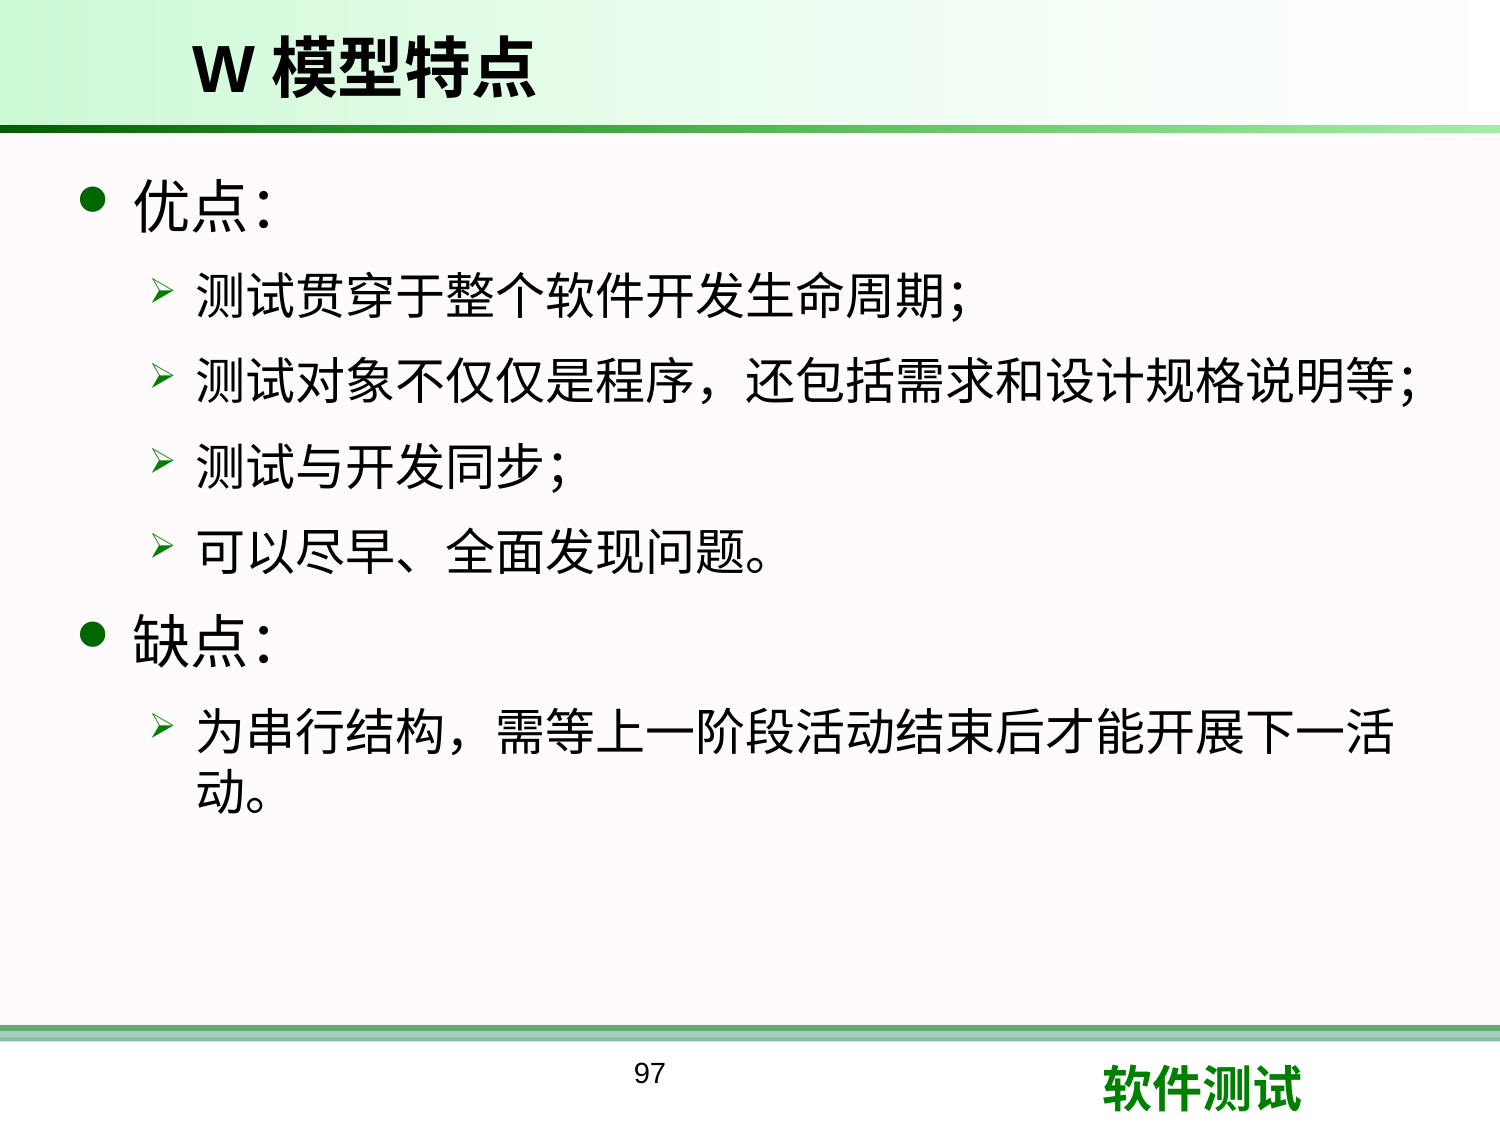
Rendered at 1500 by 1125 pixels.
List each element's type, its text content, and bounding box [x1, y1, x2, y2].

footer 97 [412, 1046, 888, 1125]
list 优点： 测试贯穿于整个软件开发生命周期； 测试对象不仅仅是程序，还包括需求和设计规格说明等； 测试与开发同步； 可以尽早、全面发现问题。 缺点： 为串行结构，需等上一阶段活动结束后才能开展下一活动。 [58, 162, 1463, 1001]
title W模型特点 [176, 12, 1223, 119]
